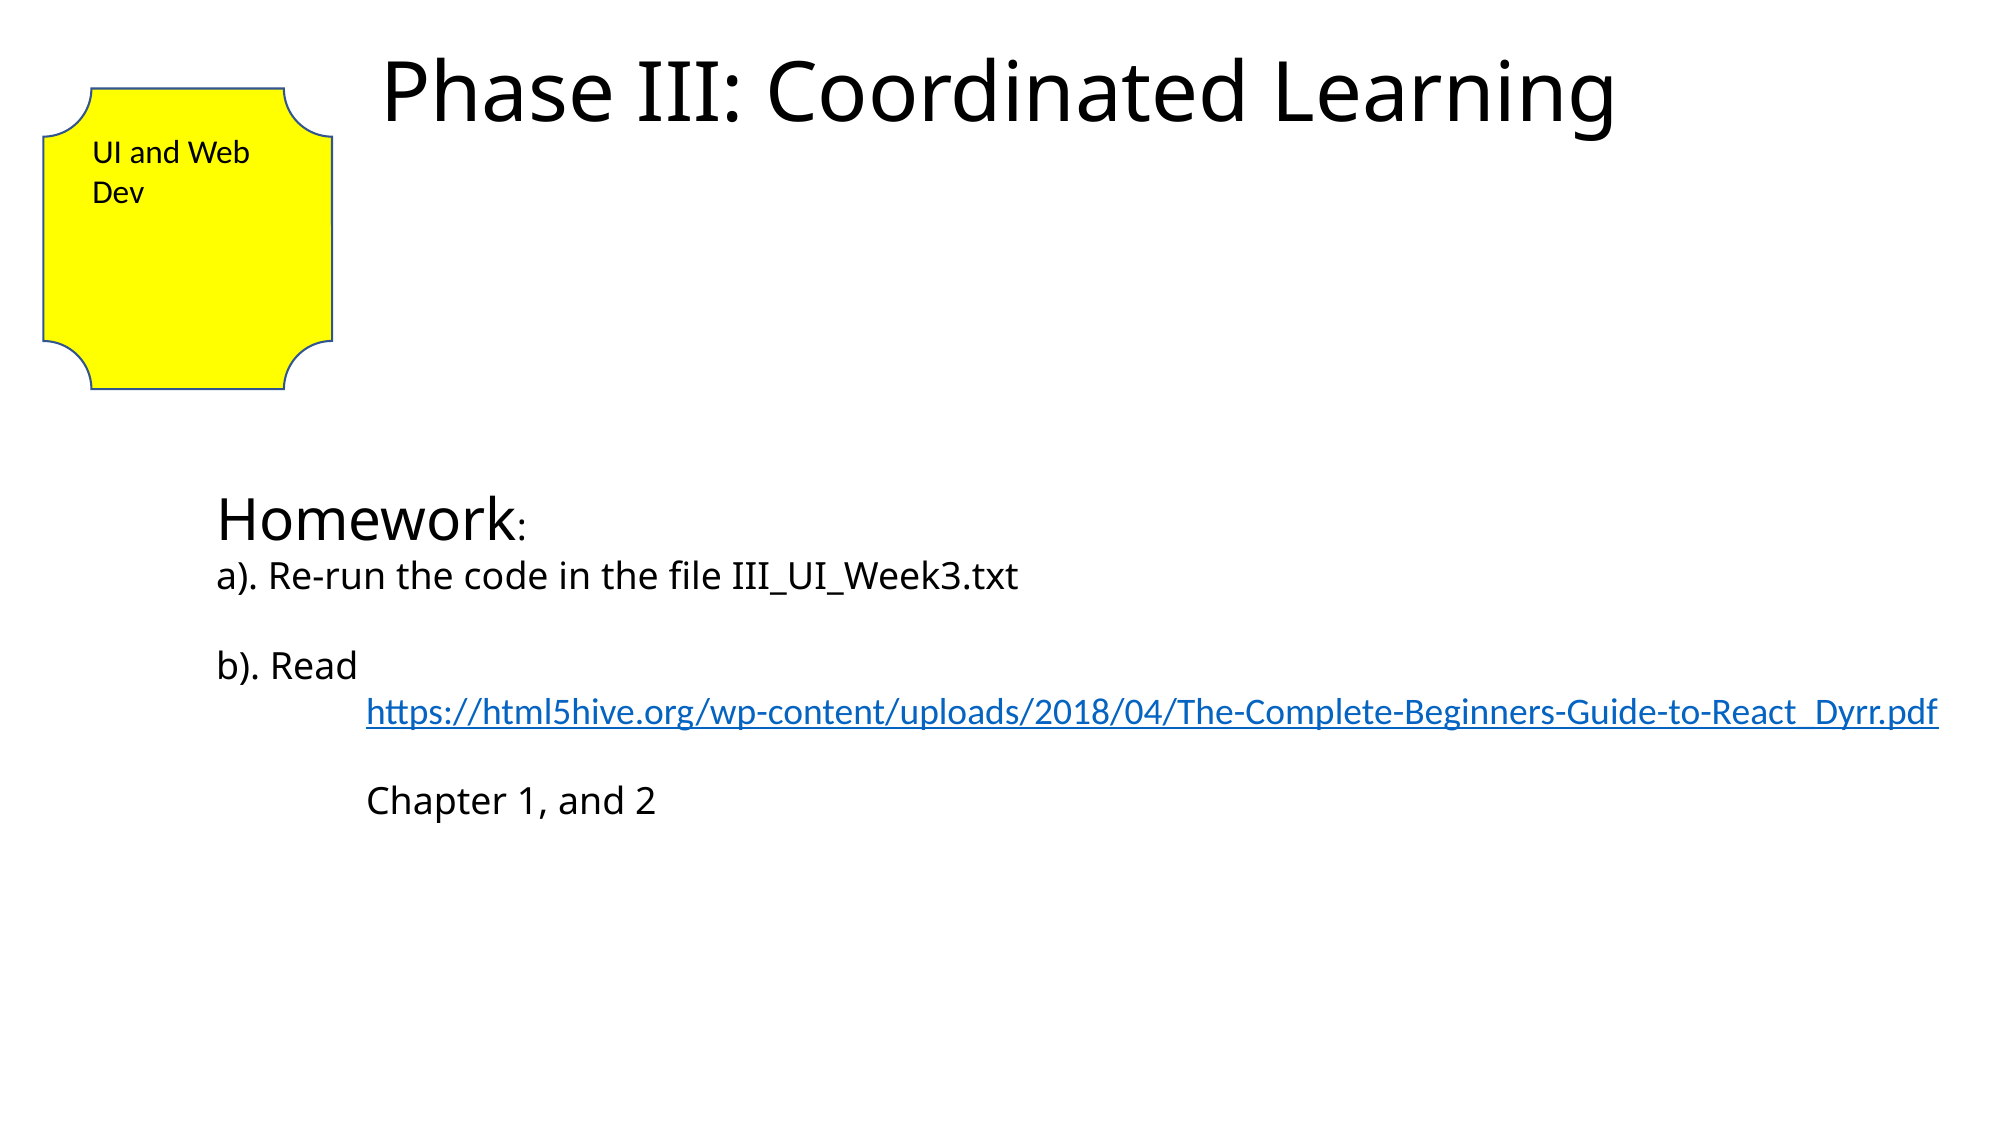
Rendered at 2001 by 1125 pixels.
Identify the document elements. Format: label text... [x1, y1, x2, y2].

text_box UI and Web Dev [42, 87, 334, 391]
text_box Phase III: Coordinated Learning [0, 30, 2000, 146]
text_box Homework: a). Re-run the code in the file III_UI_Week3.txt b). Read https://html5hive.org/wp-content/uploads/2018/04/The-Complete-Beginners-Guide-to-React_Dyrr.pdf Chapter 1, and 2 [201, 429, 2000, 830]
